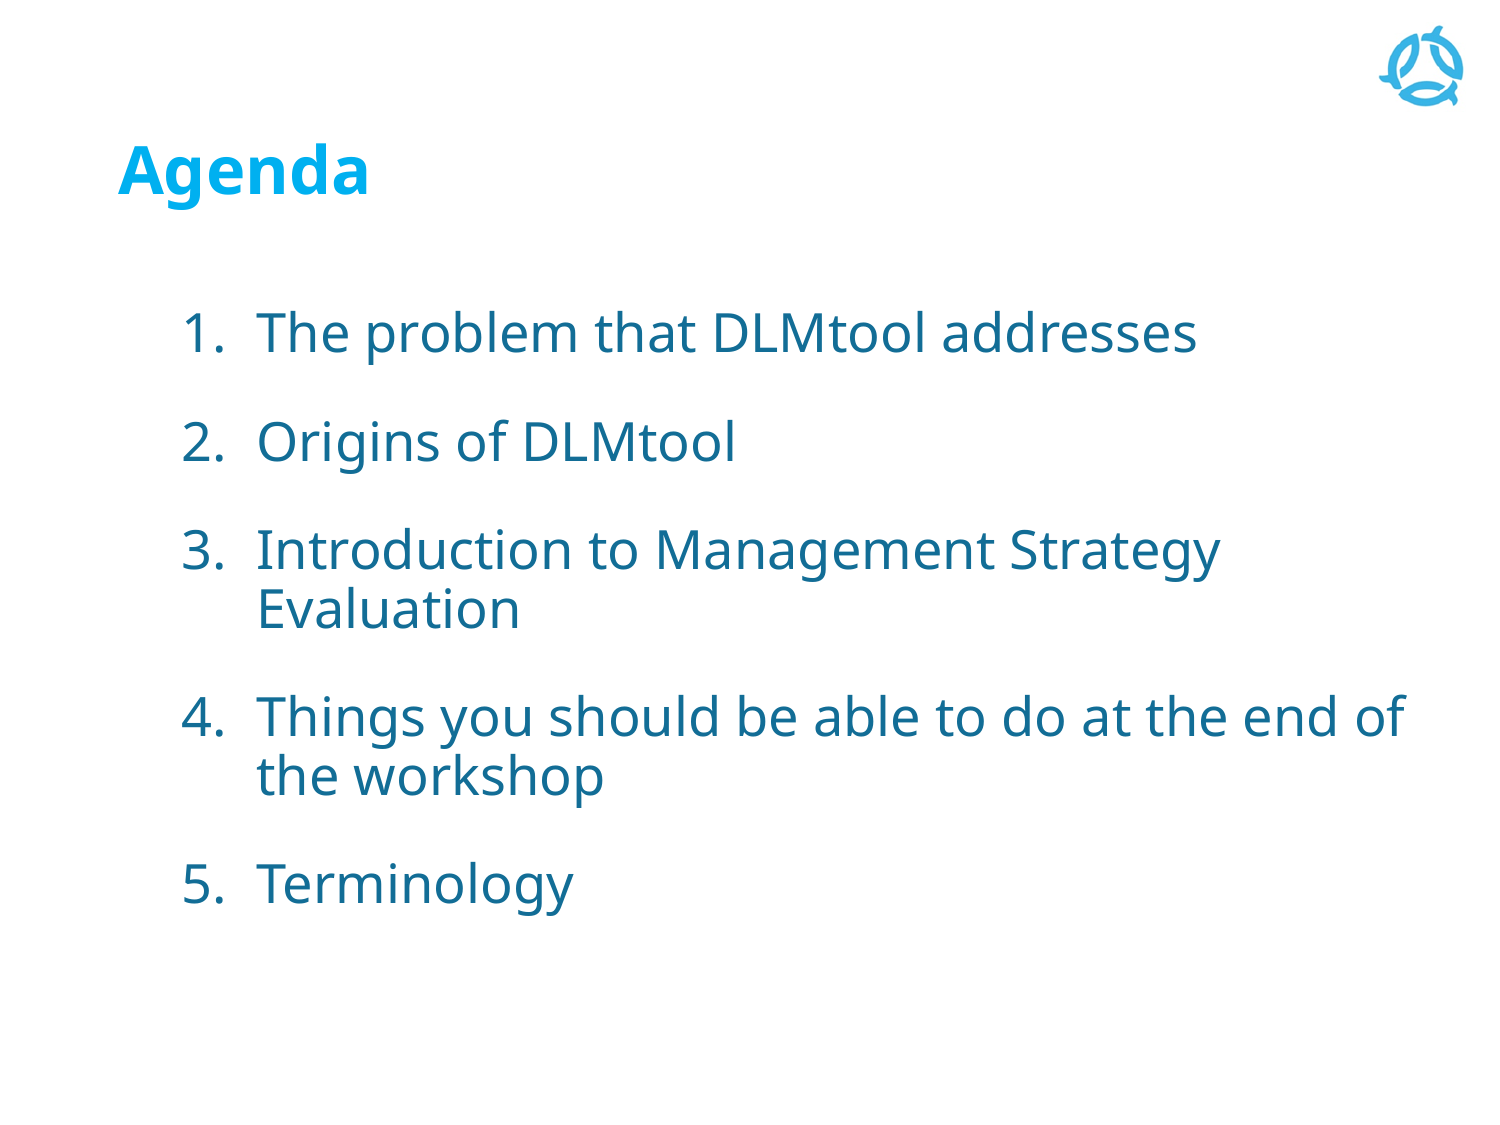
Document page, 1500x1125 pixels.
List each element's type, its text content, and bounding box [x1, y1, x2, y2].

list The problem that DLMtool addresses Origins of DLMtool Introduction to Management Strategy Evaluation Things you should be able to do at the end of the workshop Terminology [166, 298, 1426, 952]
picture [1376, 22, 1471, 112]
title Agenda [103, 64, 1397, 282]
